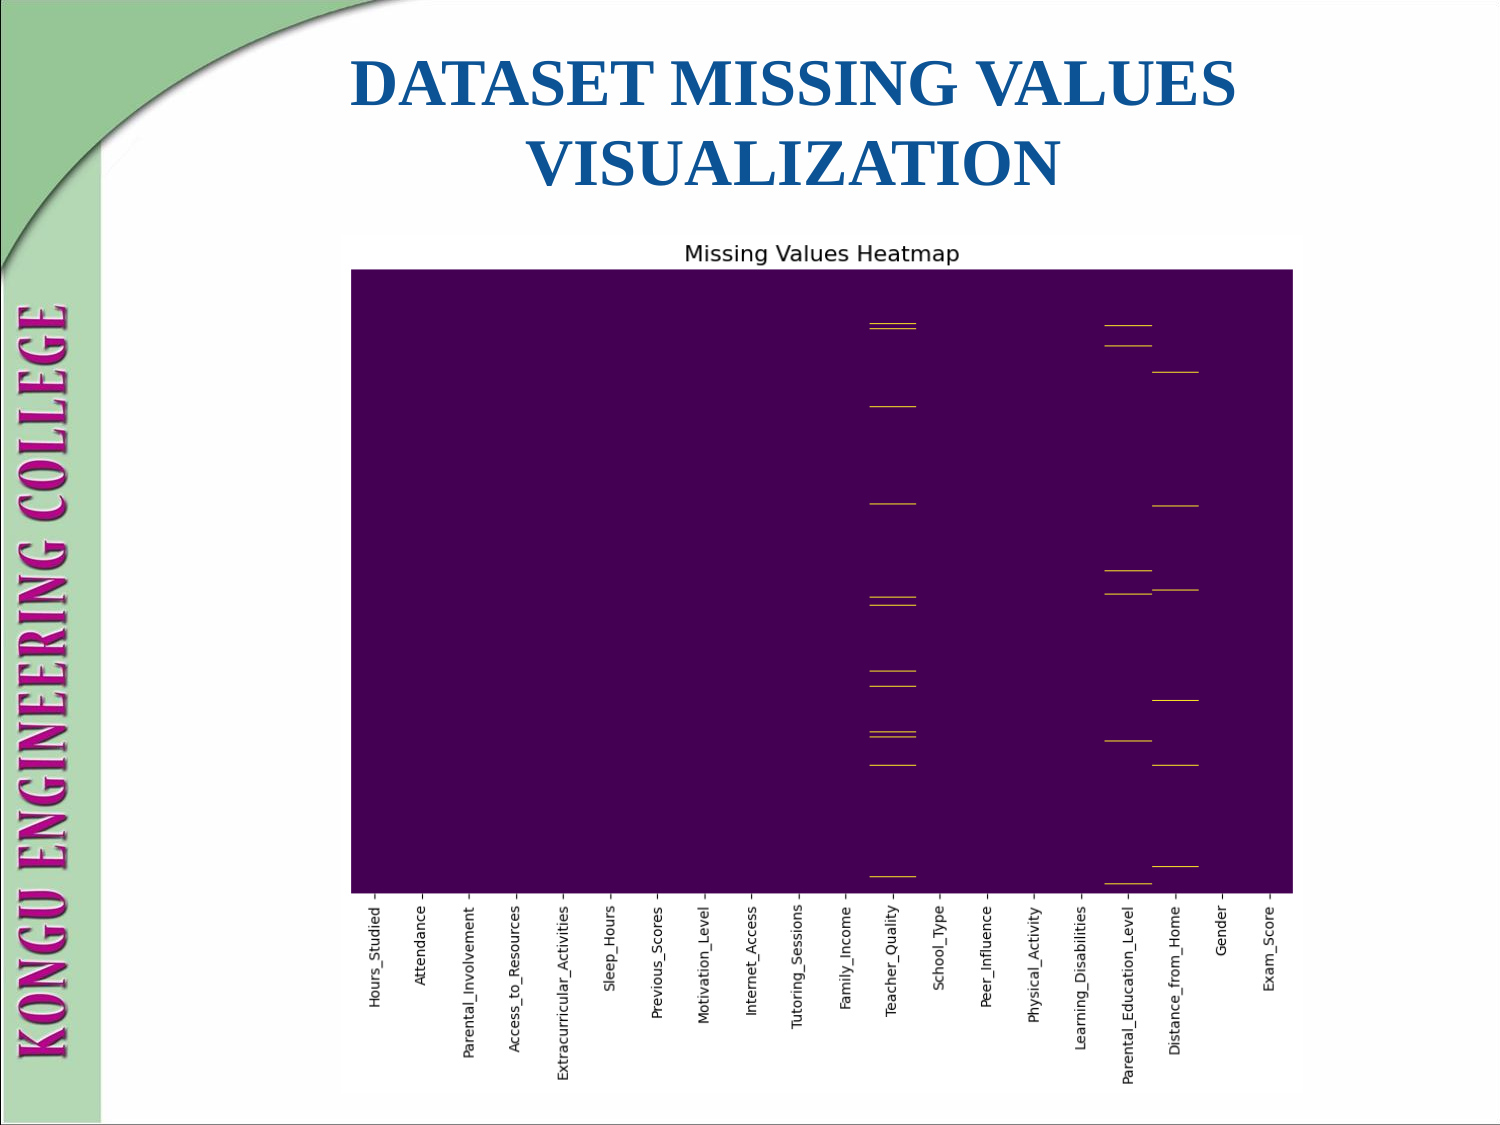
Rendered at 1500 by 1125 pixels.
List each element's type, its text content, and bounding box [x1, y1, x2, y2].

picture [0, 0, 1500, 1125]
title DATASET MISSING VALUES VISUALIZATION [156, 32, 1432, 199]
